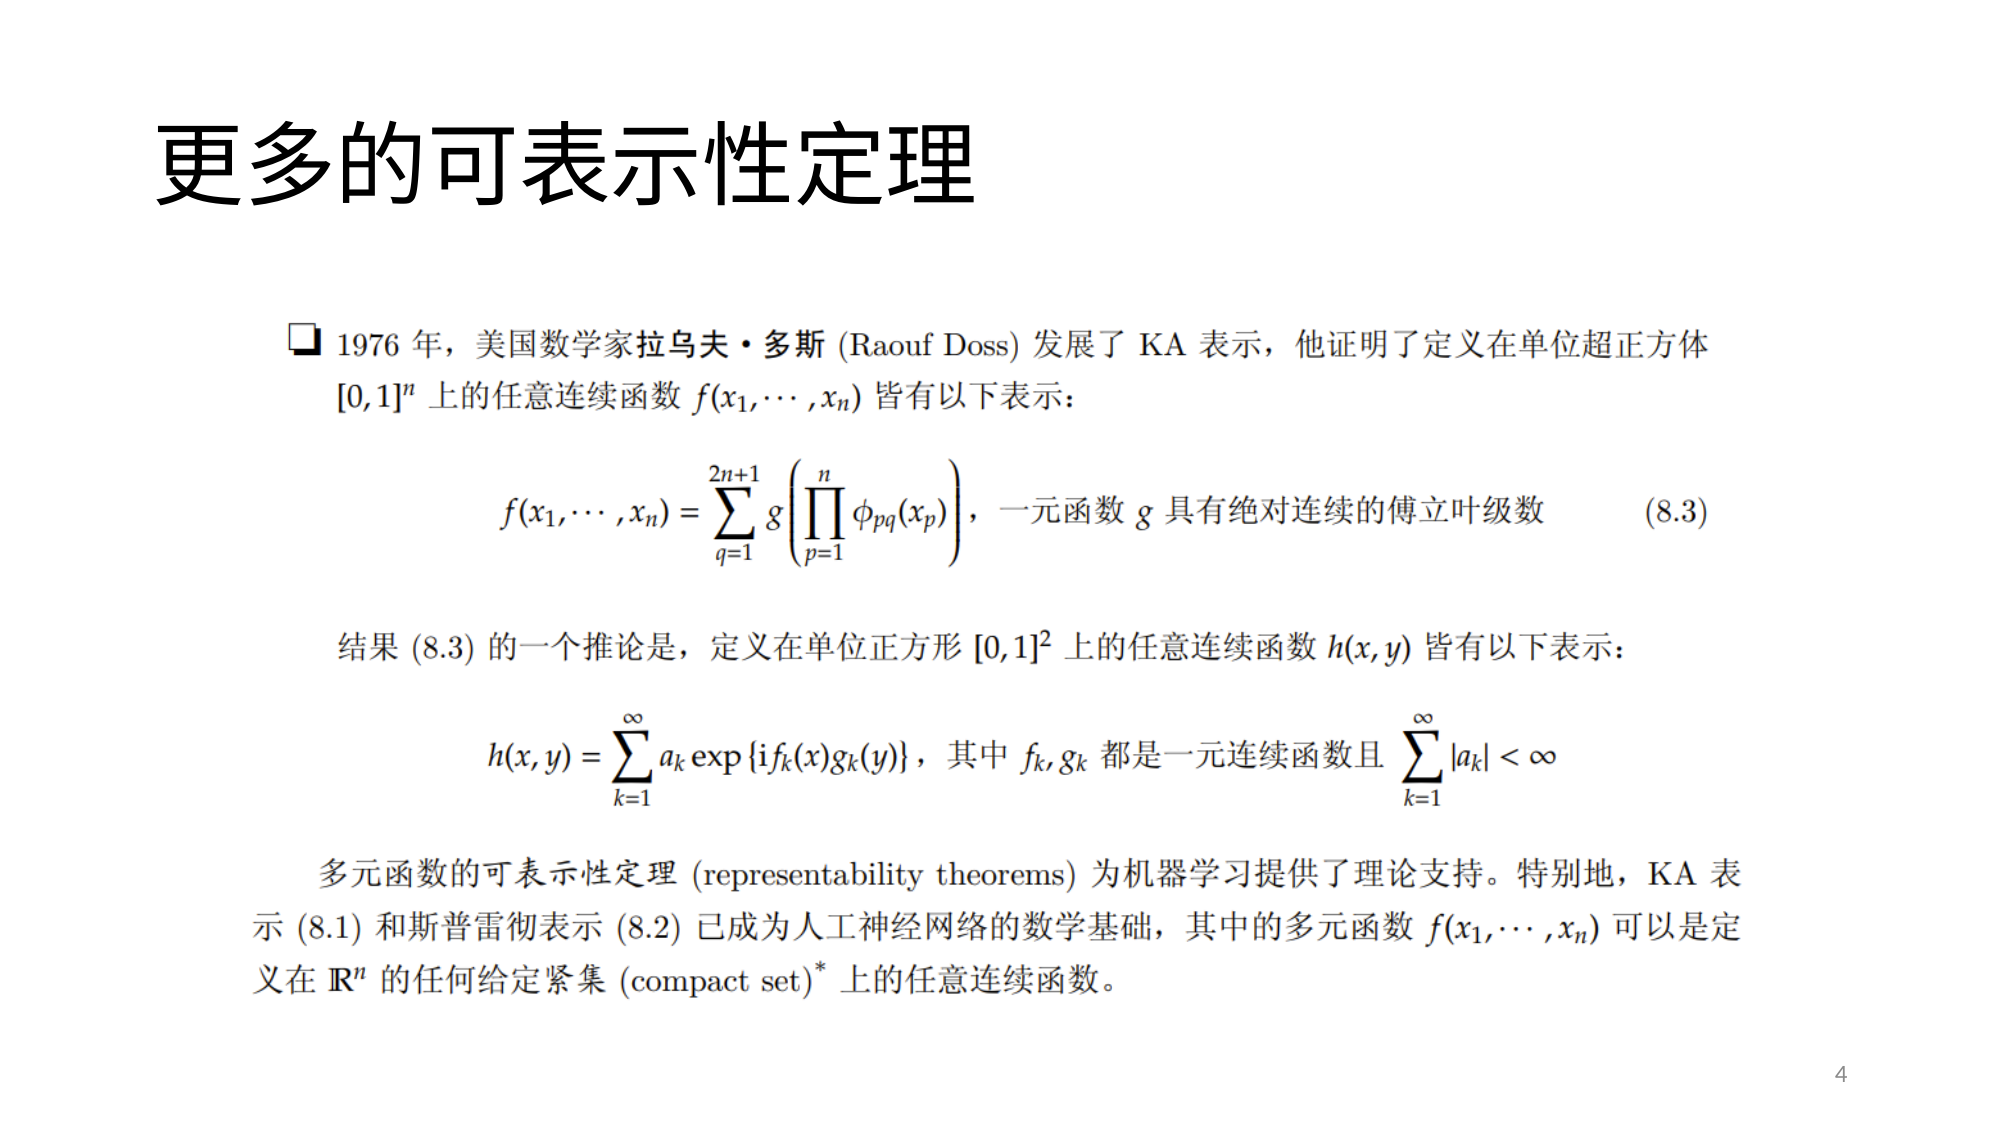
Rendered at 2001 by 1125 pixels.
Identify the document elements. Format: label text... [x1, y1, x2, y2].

title 更多的可表示性定理 [137, 59, 1863, 278]
picture [249, 845, 1751, 1011]
slide_number 4 [1412, 1042, 1863, 1103]
picture [270, 309, 1729, 811]
